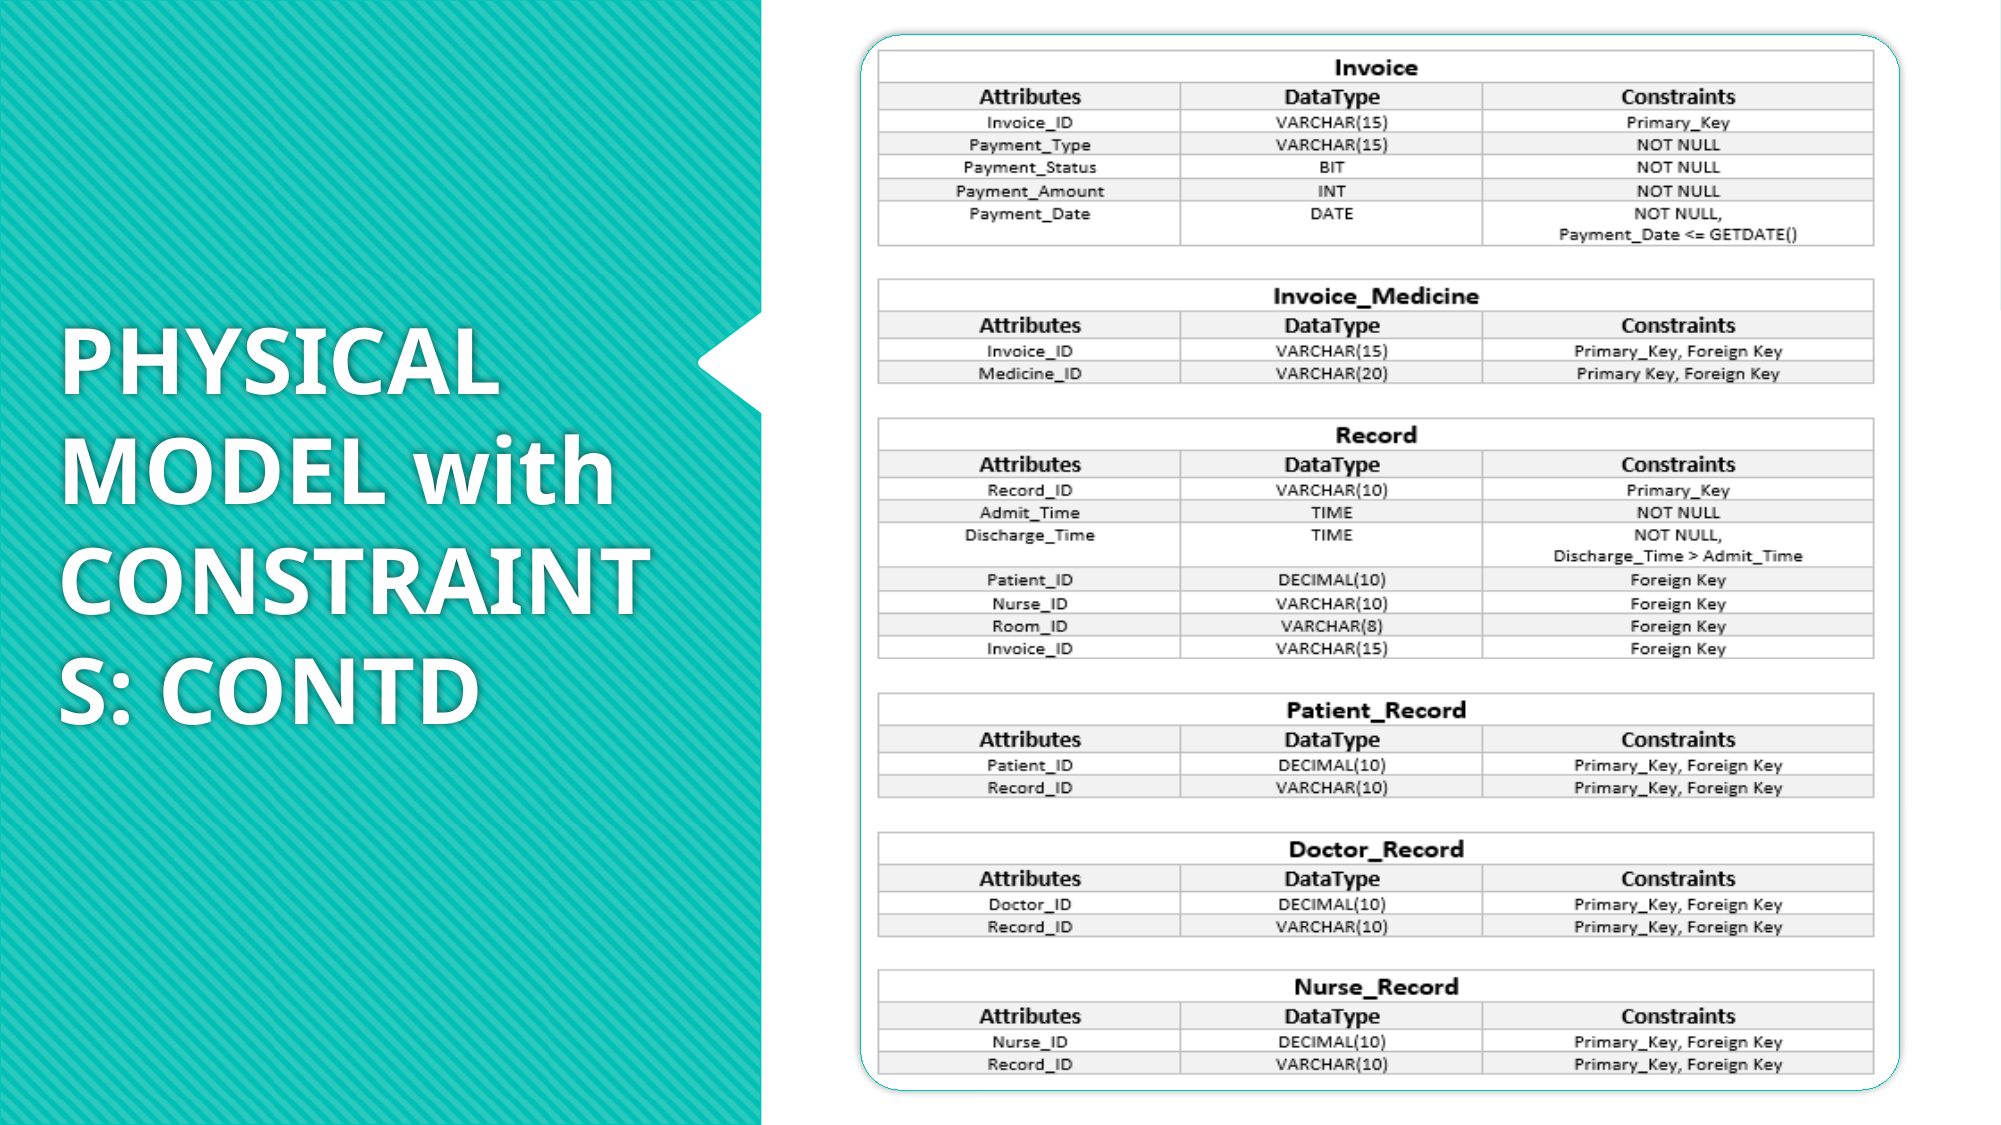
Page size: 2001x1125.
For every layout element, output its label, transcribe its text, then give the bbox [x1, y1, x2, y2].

text_box [712, 0, 2000, 1125]
title PHYSICAL MODEL with CONSTRAINTS: CONTD [42, 295, 705, 992]
text_box [0, 0, 762, 1125]
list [860, 34, 1901, 1091]
